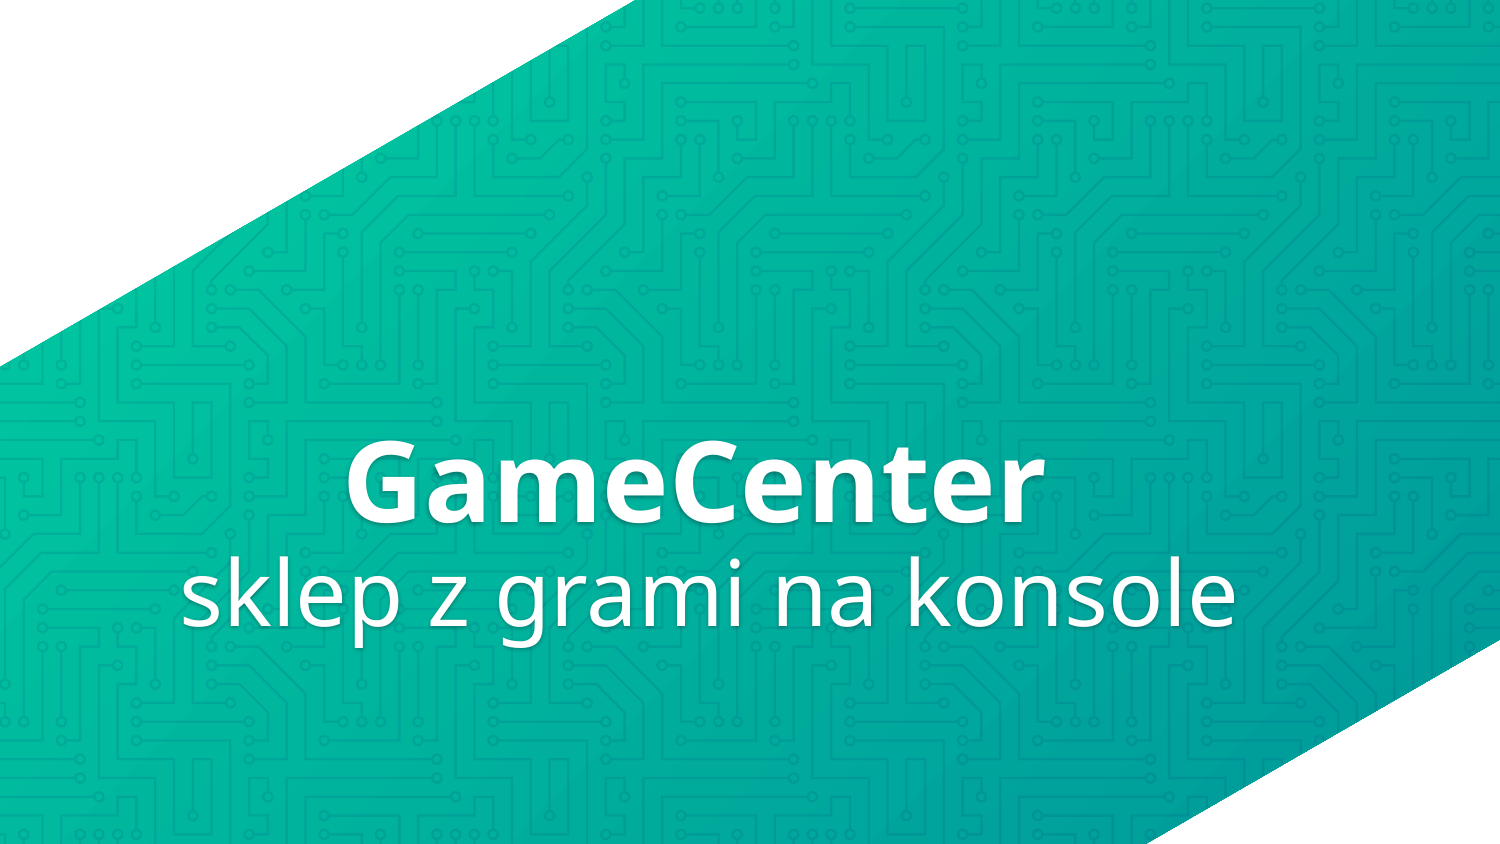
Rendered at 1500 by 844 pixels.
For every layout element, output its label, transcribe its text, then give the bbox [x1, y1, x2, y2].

title GameCenter sklep z grami na konsole [179, 366, 1241, 647]
